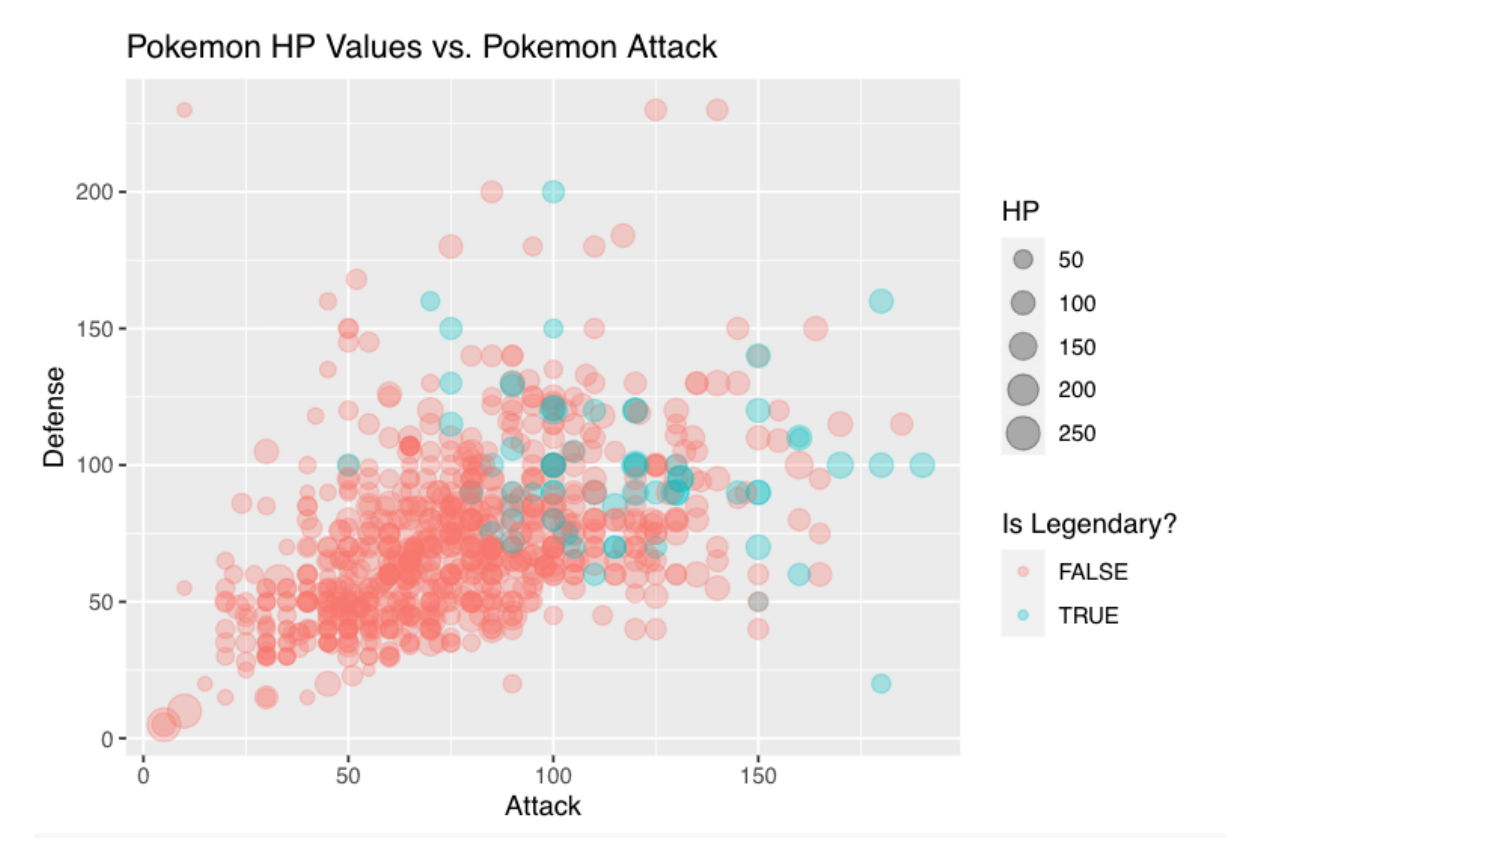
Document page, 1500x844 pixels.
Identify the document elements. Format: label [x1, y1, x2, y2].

picture [0, 0, 1269, 838]
